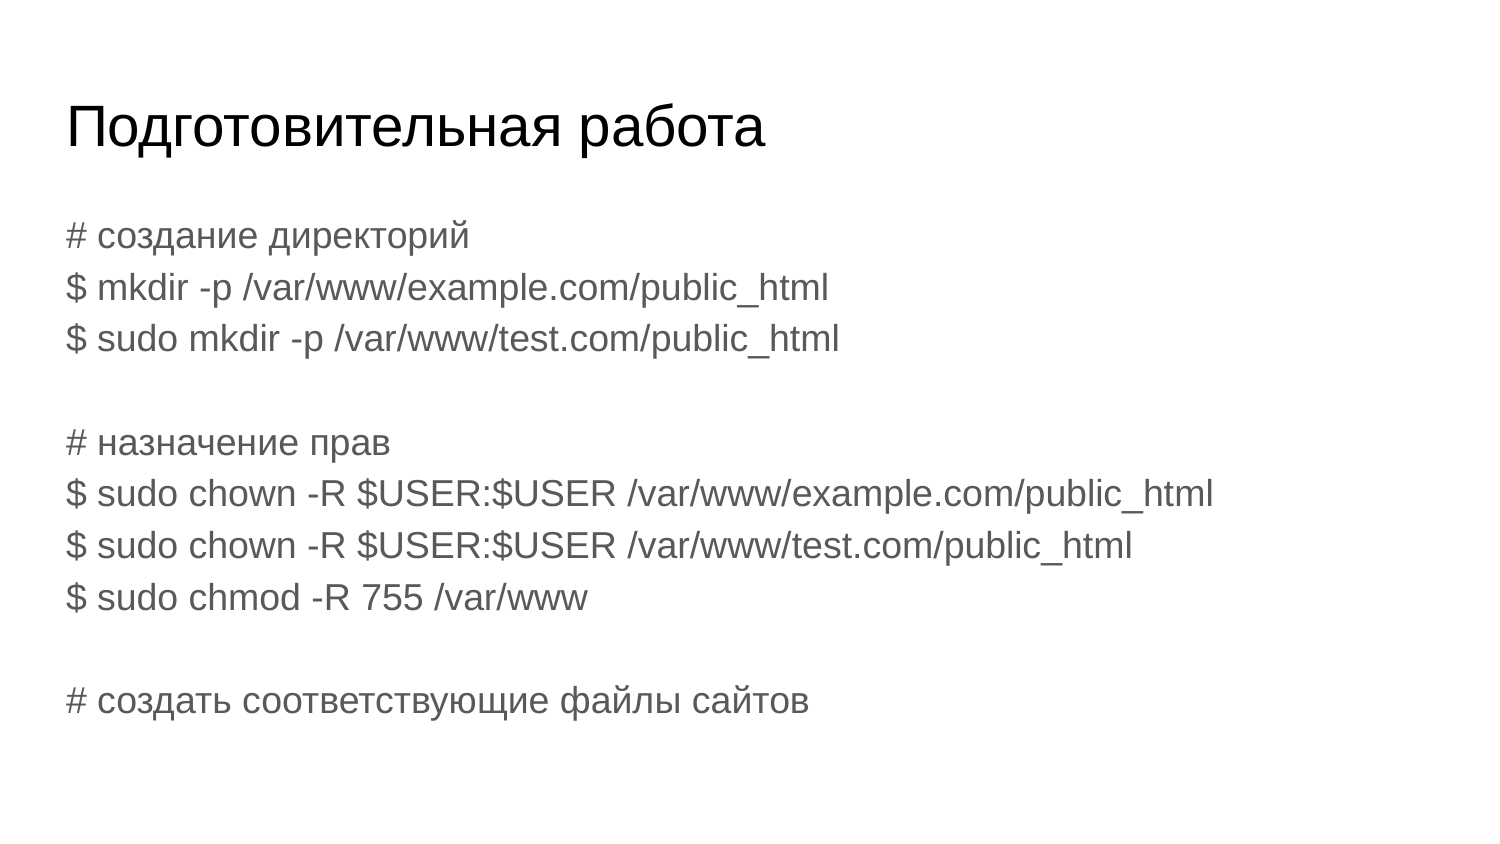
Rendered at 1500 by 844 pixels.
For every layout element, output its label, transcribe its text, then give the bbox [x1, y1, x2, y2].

title Подготовительная работа [51, 72, 1449, 167]
list # создание директорий $ mkdir -p /var/www/example.com/public_html $ sudo mkdir -p /var/www/test.com/public_html # назначение прав $ sudo chown -R $USER:$USER /var/www/example.com/public_html $ sudo chown -R $USER:$USER /var/www/test.com/public_html $ sudo chmod -R 755 /var/www # создать соответствующие файлы сайтов [51, 189, 1449, 750]
